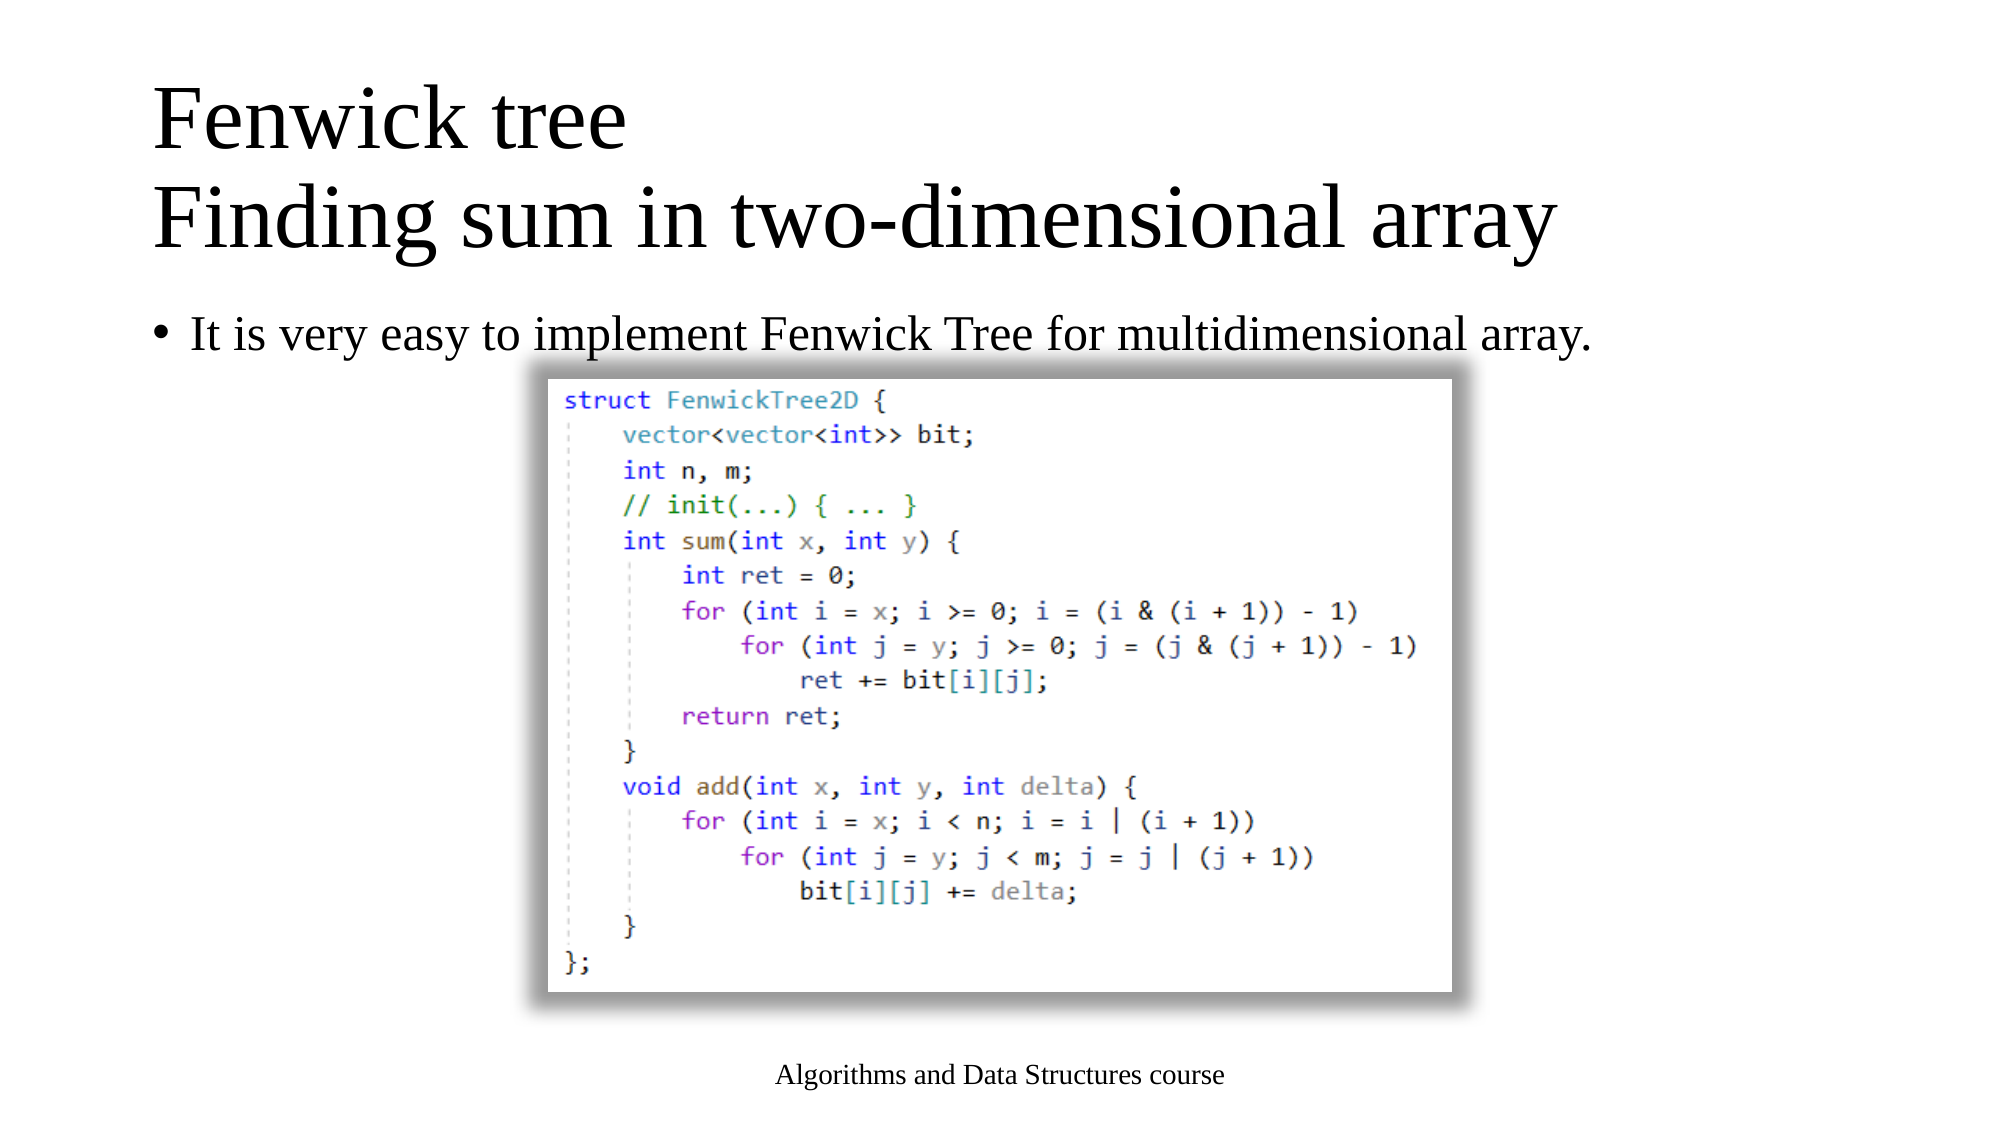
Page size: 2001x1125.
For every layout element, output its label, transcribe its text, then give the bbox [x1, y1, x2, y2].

list It is very easy to implement Fenwick Tree for multidimensional array. [137, 299, 1863, 1014]
picture [548, 379, 1452, 992]
footer Algorithms and Data Structures course [662, 1042, 1338, 1103]
title Fenwick tree Finding sum in two-dimensional array [137, 59, 1863, 278]
